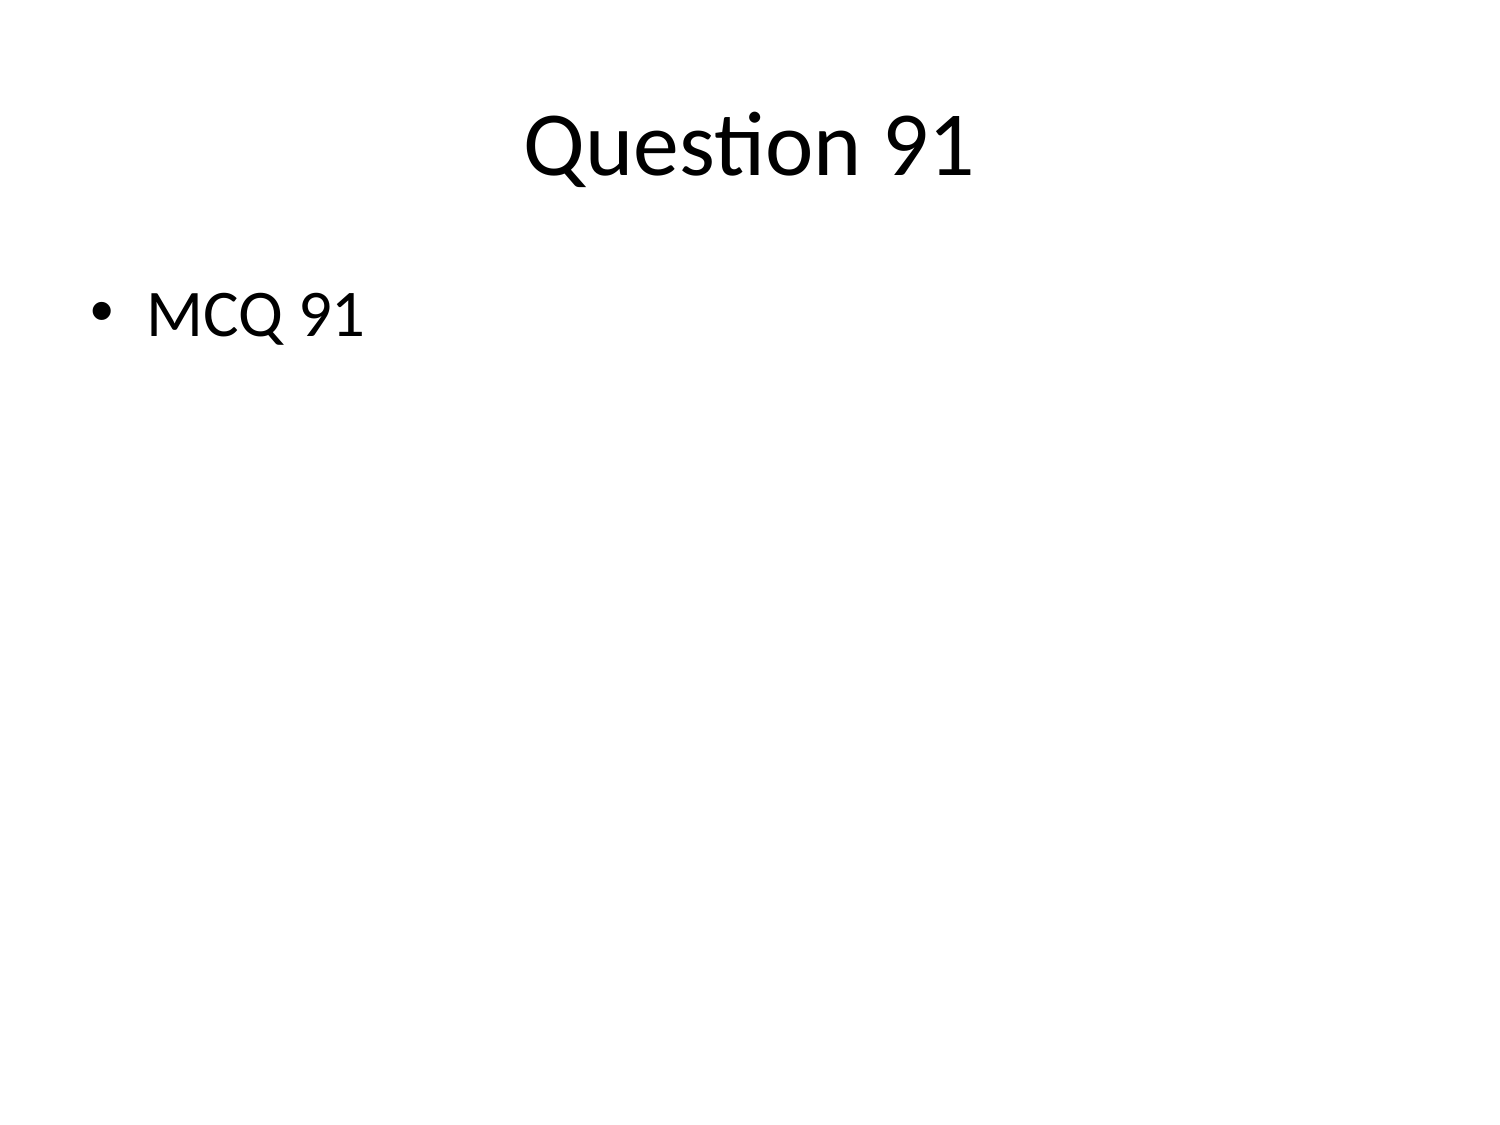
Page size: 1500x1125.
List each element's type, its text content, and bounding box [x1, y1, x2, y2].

title Question 91 [75, 45, 1425, 233]
list MCQ 91 [75, 262, 1425, 1005]
